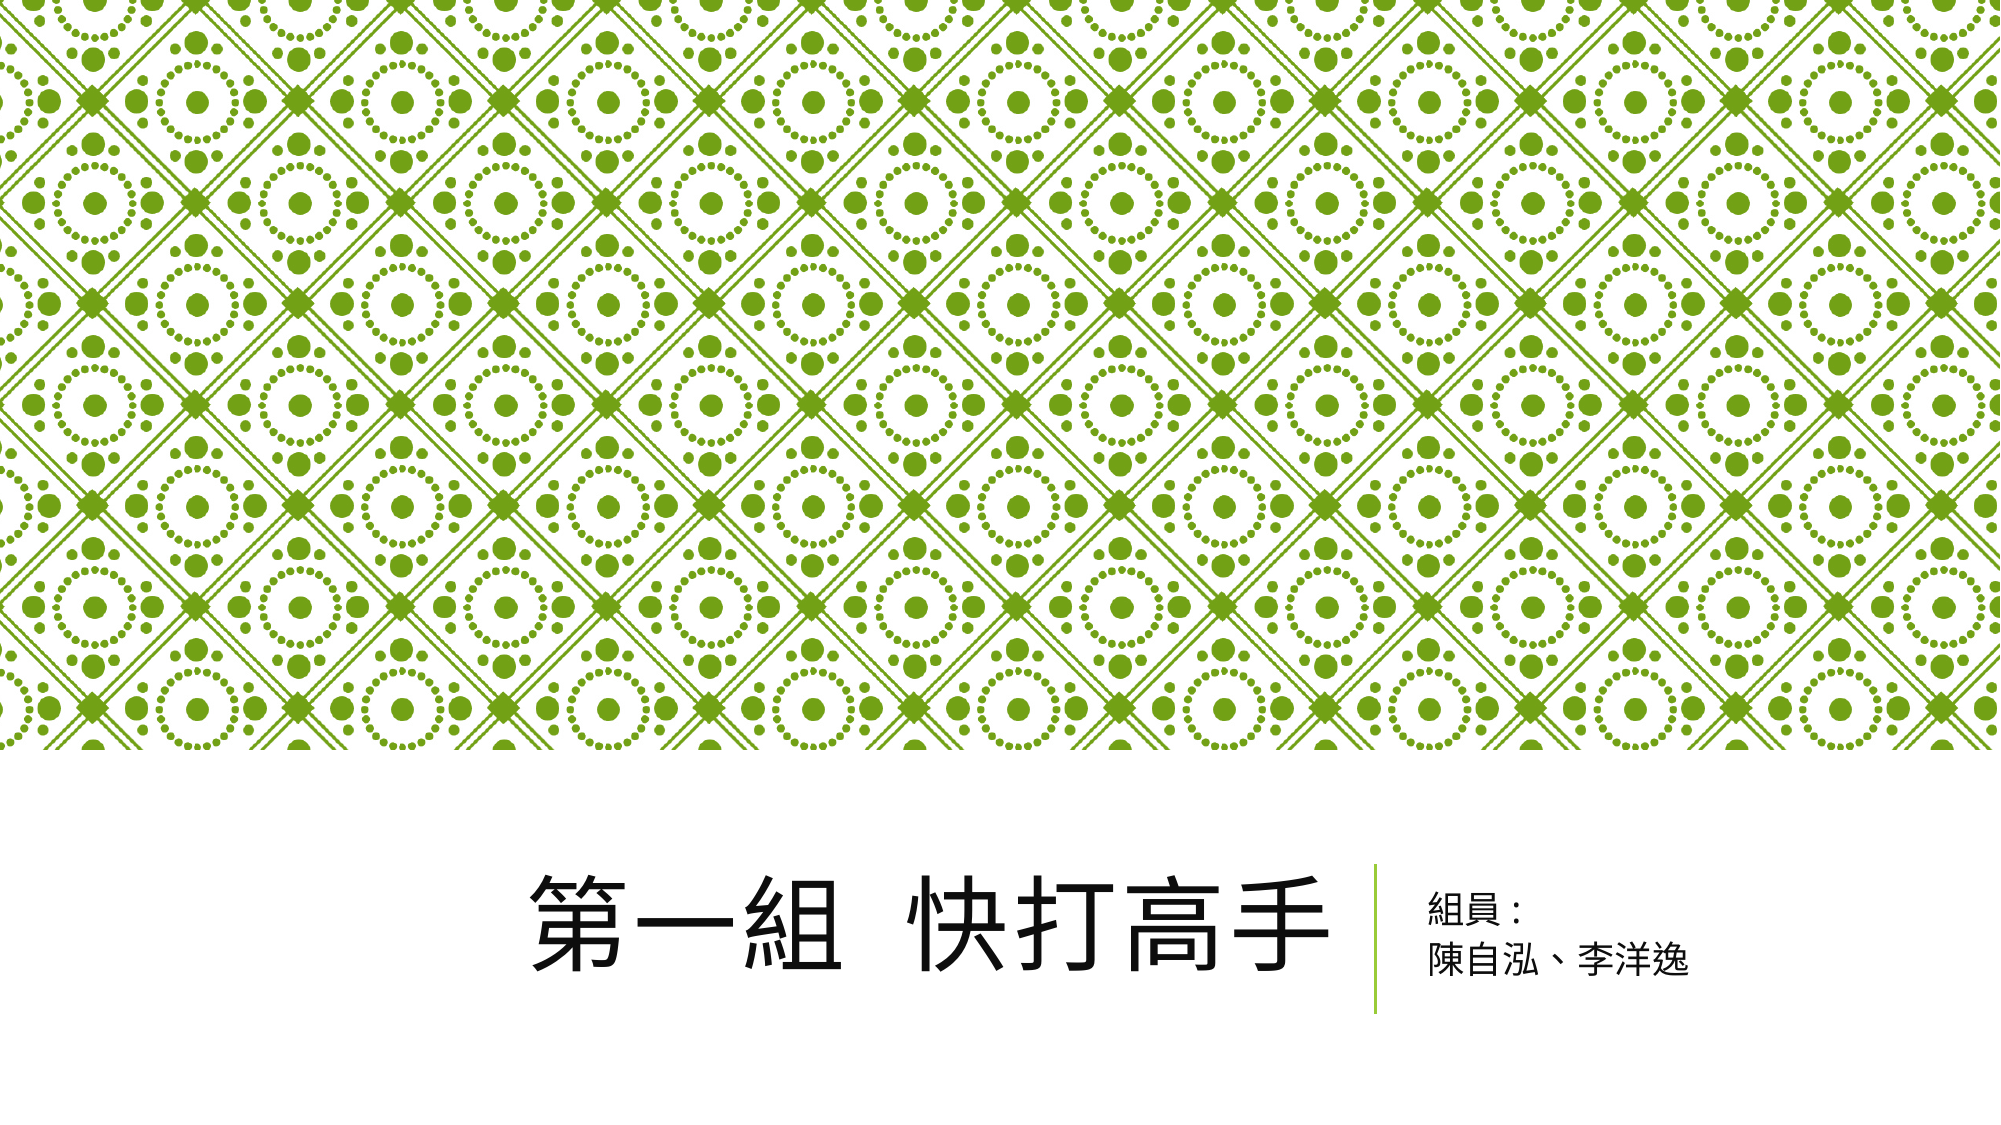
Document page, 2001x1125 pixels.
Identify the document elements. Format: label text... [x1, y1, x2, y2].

subtitle 組員: 陳自泓、李洋逸 [1412, 813, 1938, 1054]
title 第一組 快打高手 [75, 813, 1350, 1054]
